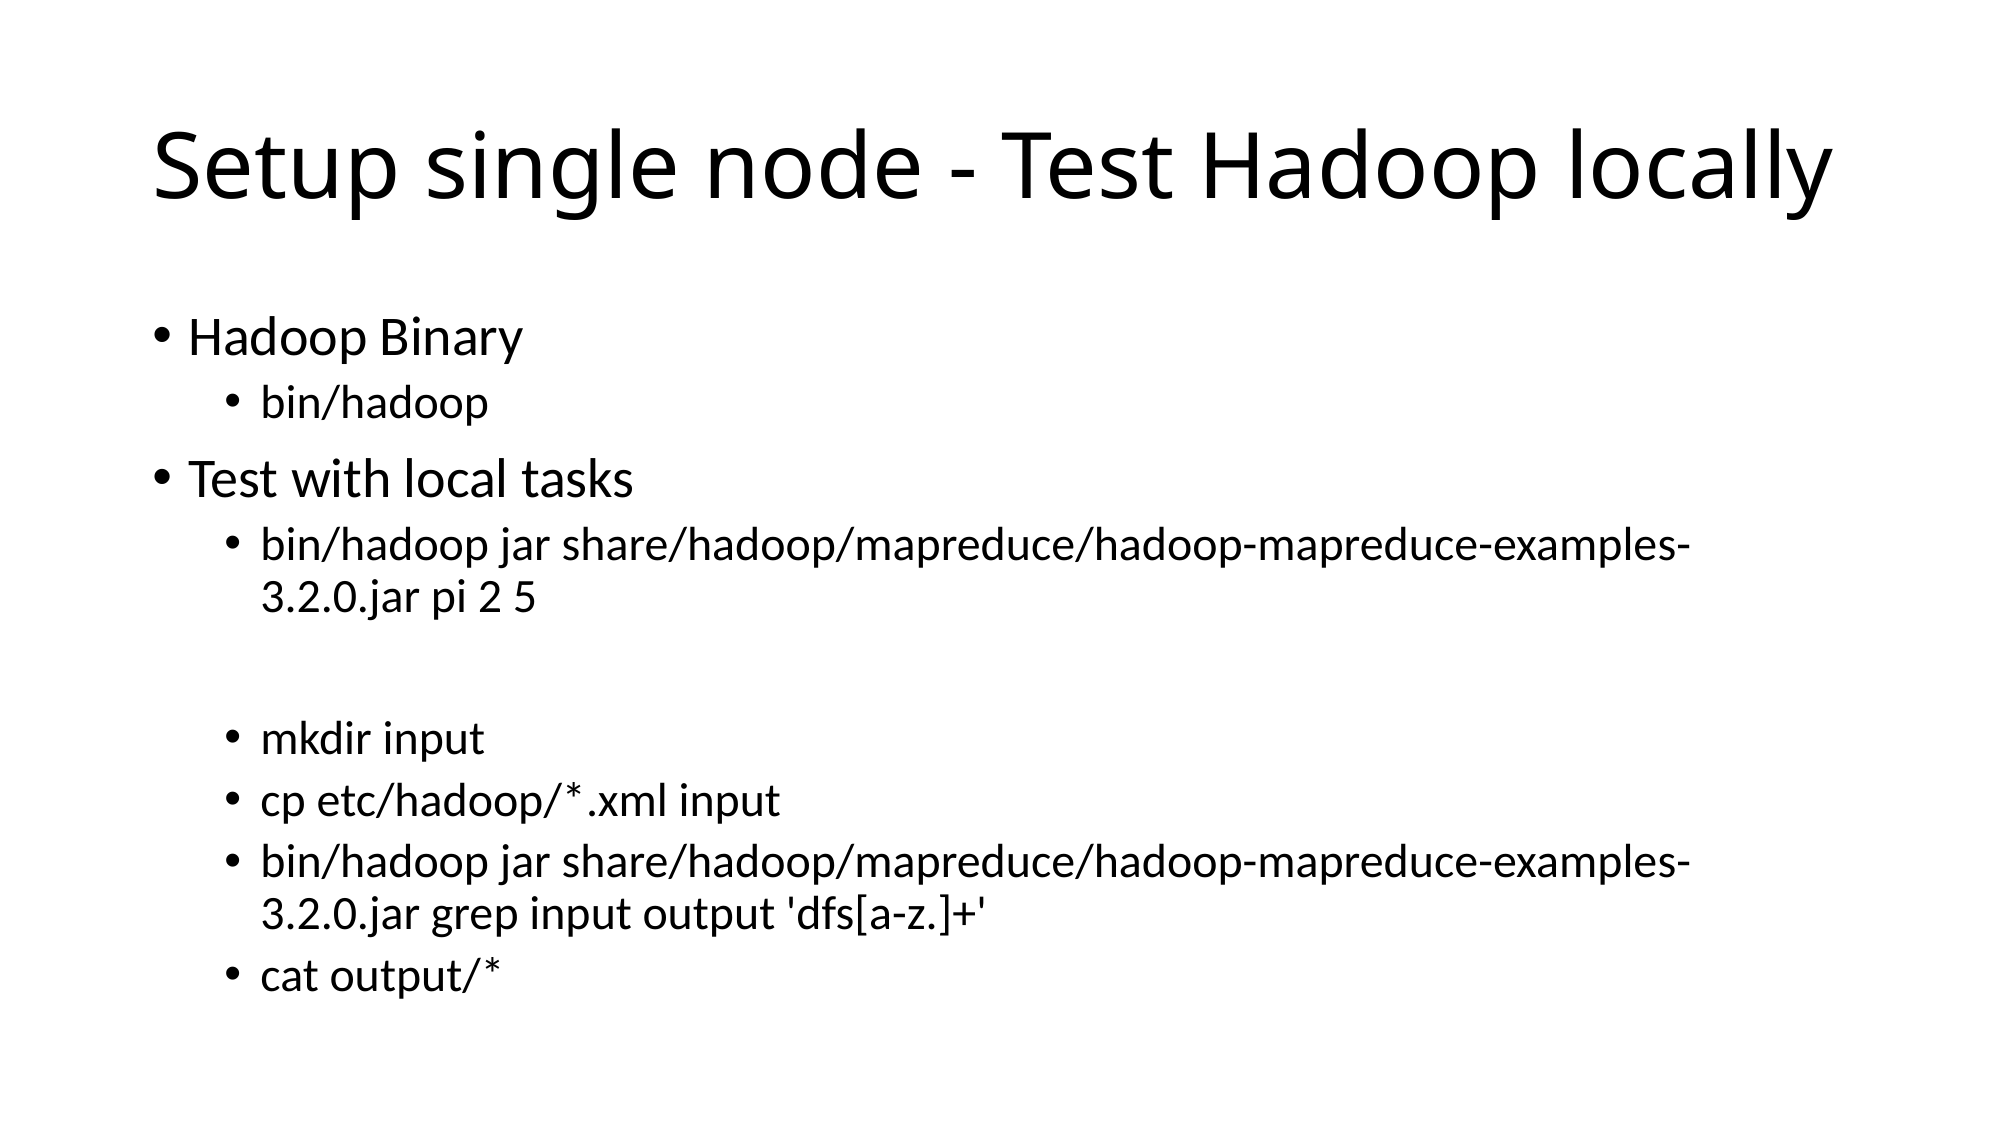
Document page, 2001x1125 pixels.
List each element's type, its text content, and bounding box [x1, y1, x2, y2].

list Hadoop Binary bin/hadoop Test with local tasks bin/hadoop jar share/hadoop/mapreduce/hadoop-mapreduce-examples-3.2.0.jar pi 2 5 mkdir input cp etc/hadoop/*.xml input bin/hadoop jar share/hadoop/mapreduce/hadoop-mapreduce-examples-3.2.0.jar grep input output 'dfs[a-z.]+' cat output/* [137, 299, 1863, 1014]
title Setup single node - Test Hadoop locally [137, 59, 1863, 278]
